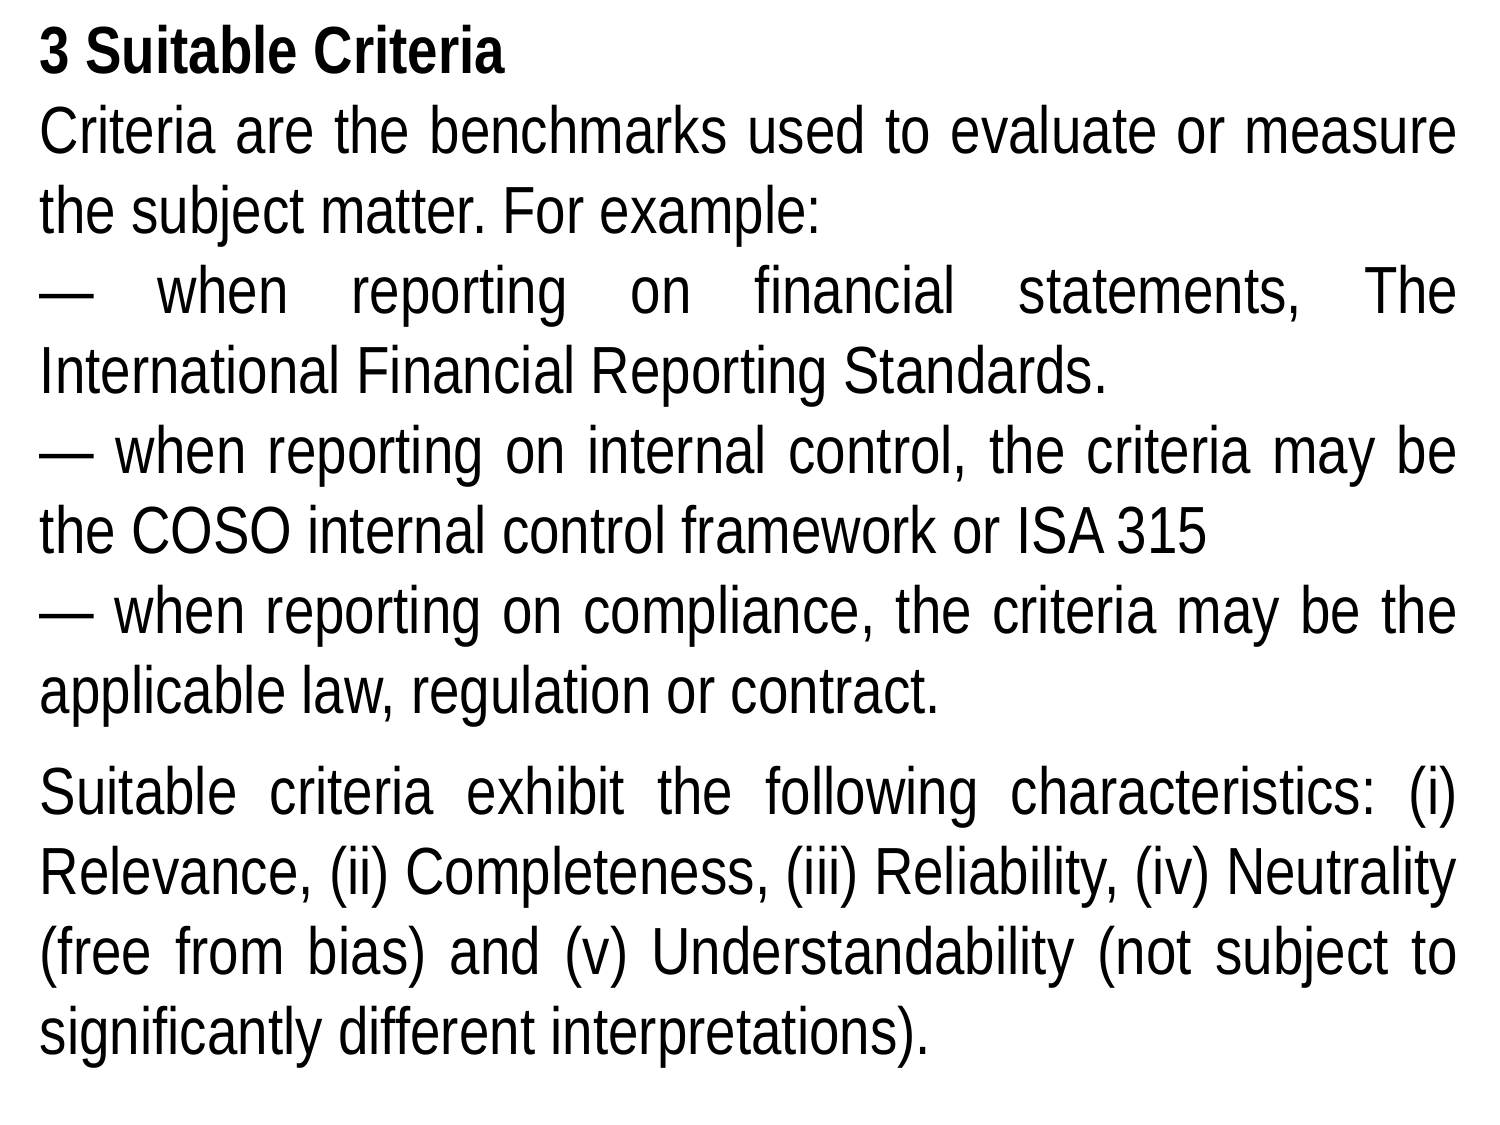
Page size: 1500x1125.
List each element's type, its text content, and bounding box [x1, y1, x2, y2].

text_box 3 Suitable Criteria Criteria are the benchmarks used to evaluate or measure the subject matter. For example: ― when reporting on financial statements, The International Financial Reporting Standards. ― when reporting on internal control, the criteria may be the COSO internal control framework or ISA 315 ― when reporting on compliance, the criteria may be the applicable law, regulation or contract. Suitable criteria exhibit the following characteristics: (i) Relevance, (ii) Completeness, (iii) Reliability, (iv) Neutrality (free from bias) and (v) Understandability (not subject to significantly different interpretations). . [24, 0, 1475, 1125]
